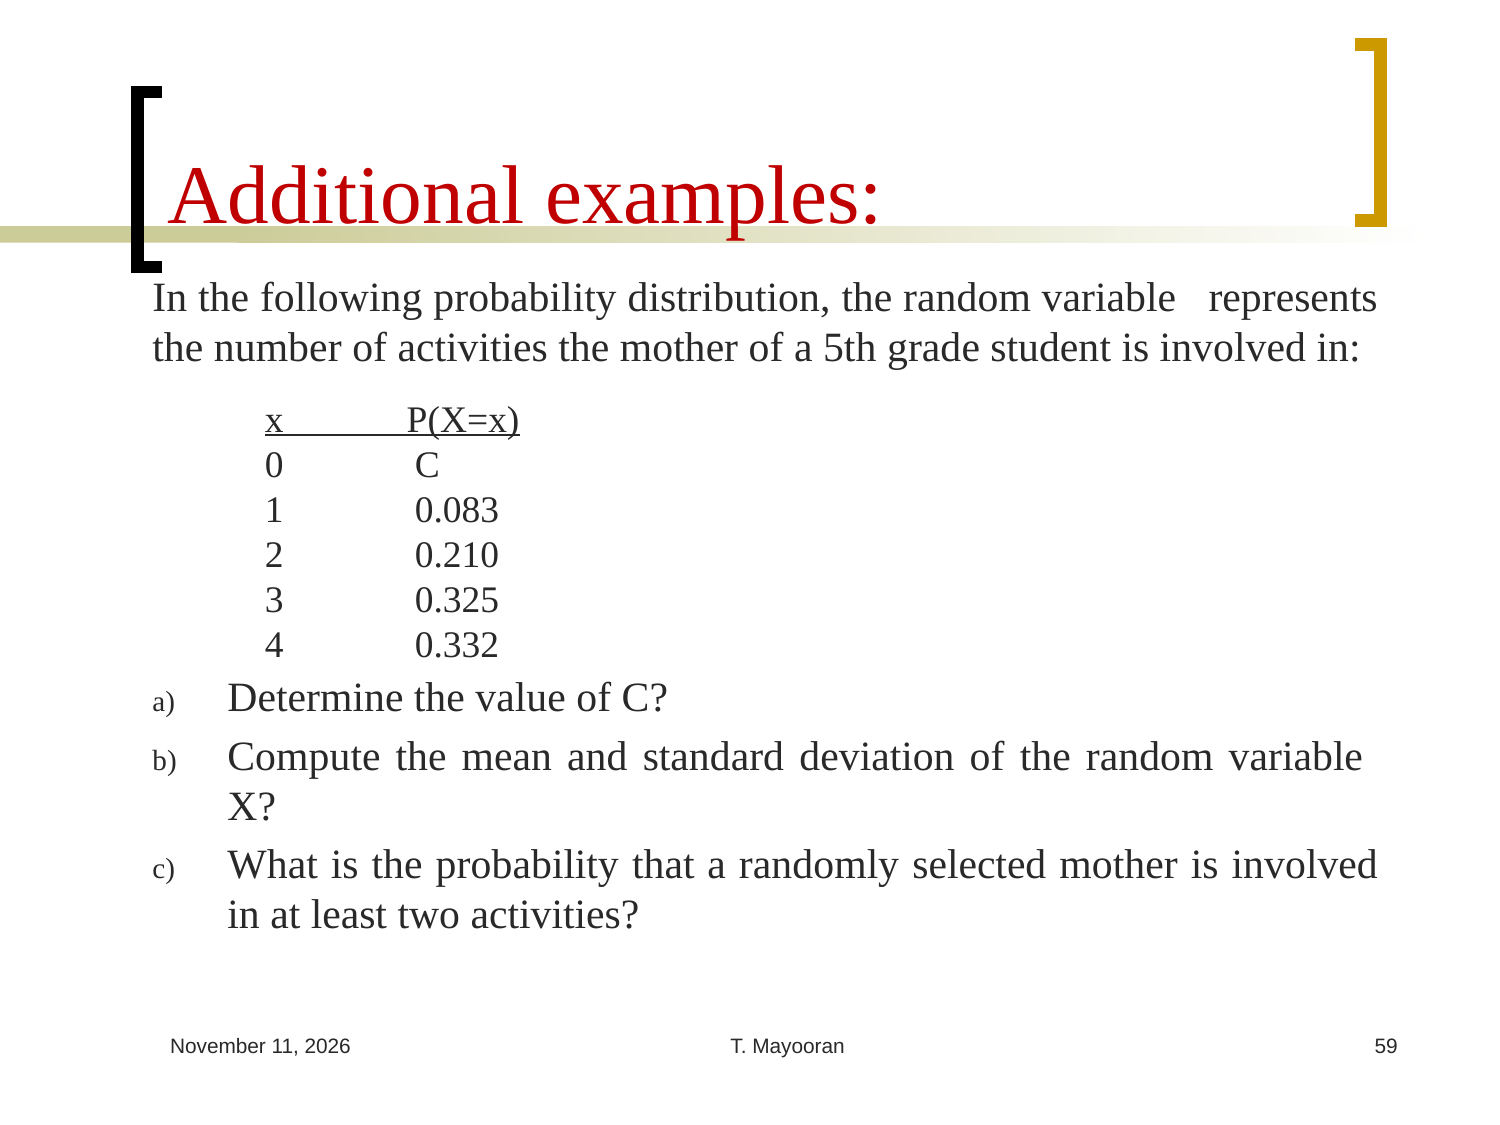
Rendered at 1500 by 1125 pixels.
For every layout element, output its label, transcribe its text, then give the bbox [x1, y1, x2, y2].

slide_number 59 [1099, 1024, 1413, 1101]
text_box x P(X=x) 0 C 1 0.083 2 0.210 3 0.325 4 0.332 [249, 387, 600, 673]
footer T. Mayooran [549, 1024, 1026, 1101]
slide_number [154, 1024, 468, 1101]
title Additional examples: [152, 15, 1328, 248]
list In the following probability distribution, the random variable represents the number of activities the mother of a 5th grade student is involved in: Determine the value of C? Compute the mean and standard deviation of the random variable X? What is the probability that a randomly selected mother is involved in at least two activities? [137, 262, 1395, 975]
